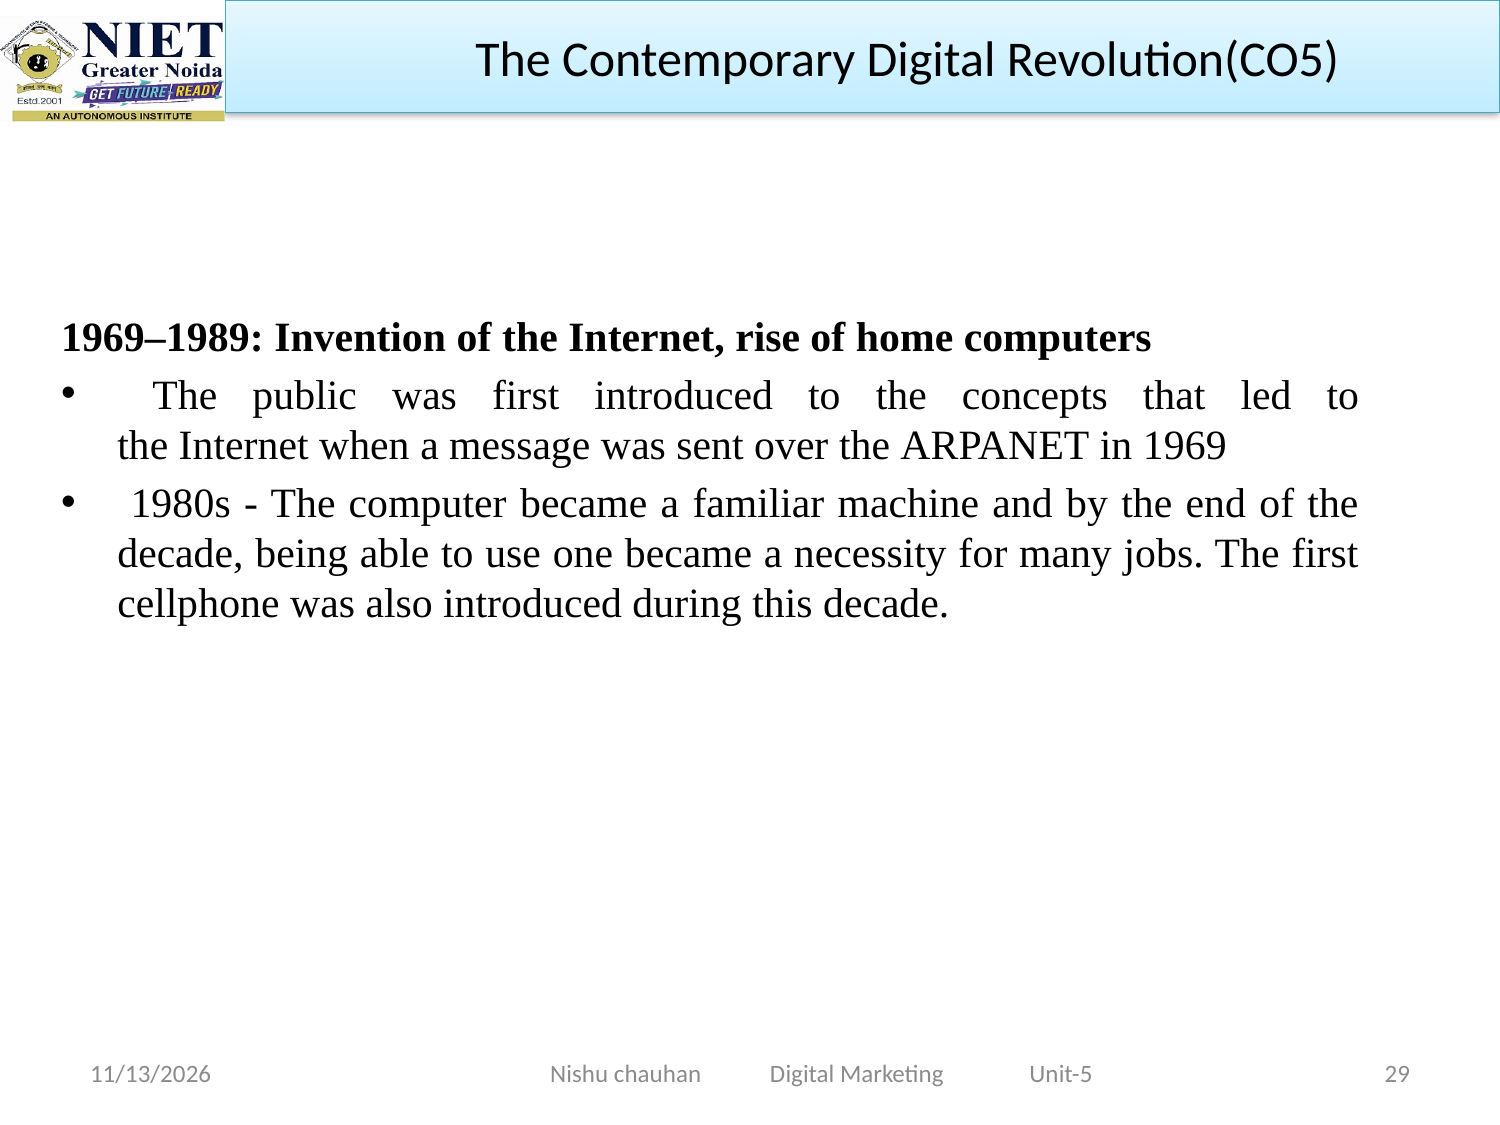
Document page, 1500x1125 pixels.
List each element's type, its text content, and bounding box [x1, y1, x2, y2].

footer Nishu chauhan Digital Marketing Unit-5 [412, 1042, 1074, 1103]
picture [0, 0, 226, 151]
text_box The Contemporary Digital Revolution(CO5) [226, 0, 1500, 113]
slide_number 29 [1074, 1042, 1425, 1103]
list 1969–1989: Invention of the Internet, rise of home computers The public was first introduced to the concepts that led to the Internet when a message was sent over the ARPANET in 1969 1980s - The computer became a familiar machine and by the end of the decade, being able to use one became a necessity for many jobs. The first cellphone was also introduced during this decade. [46, 301, 1375, 1040]
slide_number 28-May-24 [75, 1042, 412, 1103]
